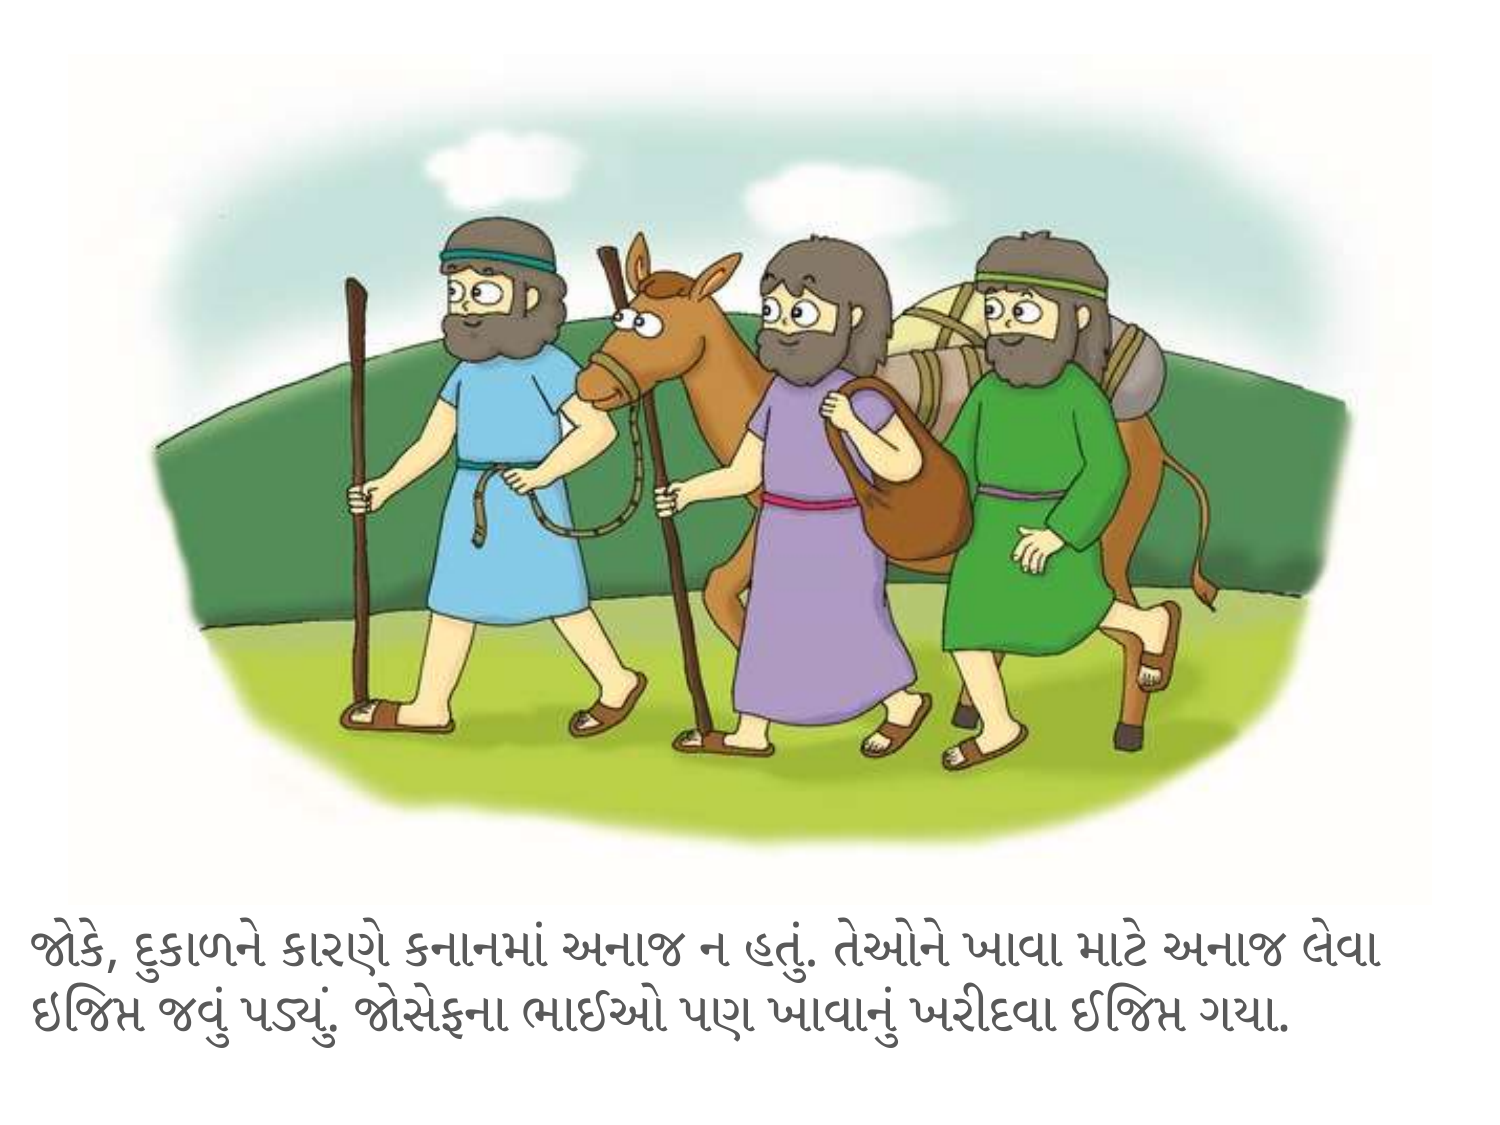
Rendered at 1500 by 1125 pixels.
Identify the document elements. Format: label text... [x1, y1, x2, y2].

text_box જોકે, દુકાળને કારણે કનાનમાં અનાજ ન હતું. તેઓને ખાવા માટે અનાજ લેવા ઇજિપ્ત જવું પડ્યું. જોસેફના ભાઈઓ પણ ખાવાનું ખરીદવા ઈજિપ્ત ગયા. [15, 905, 1500, 1050]
picture [67, 54, 1433, 906]
